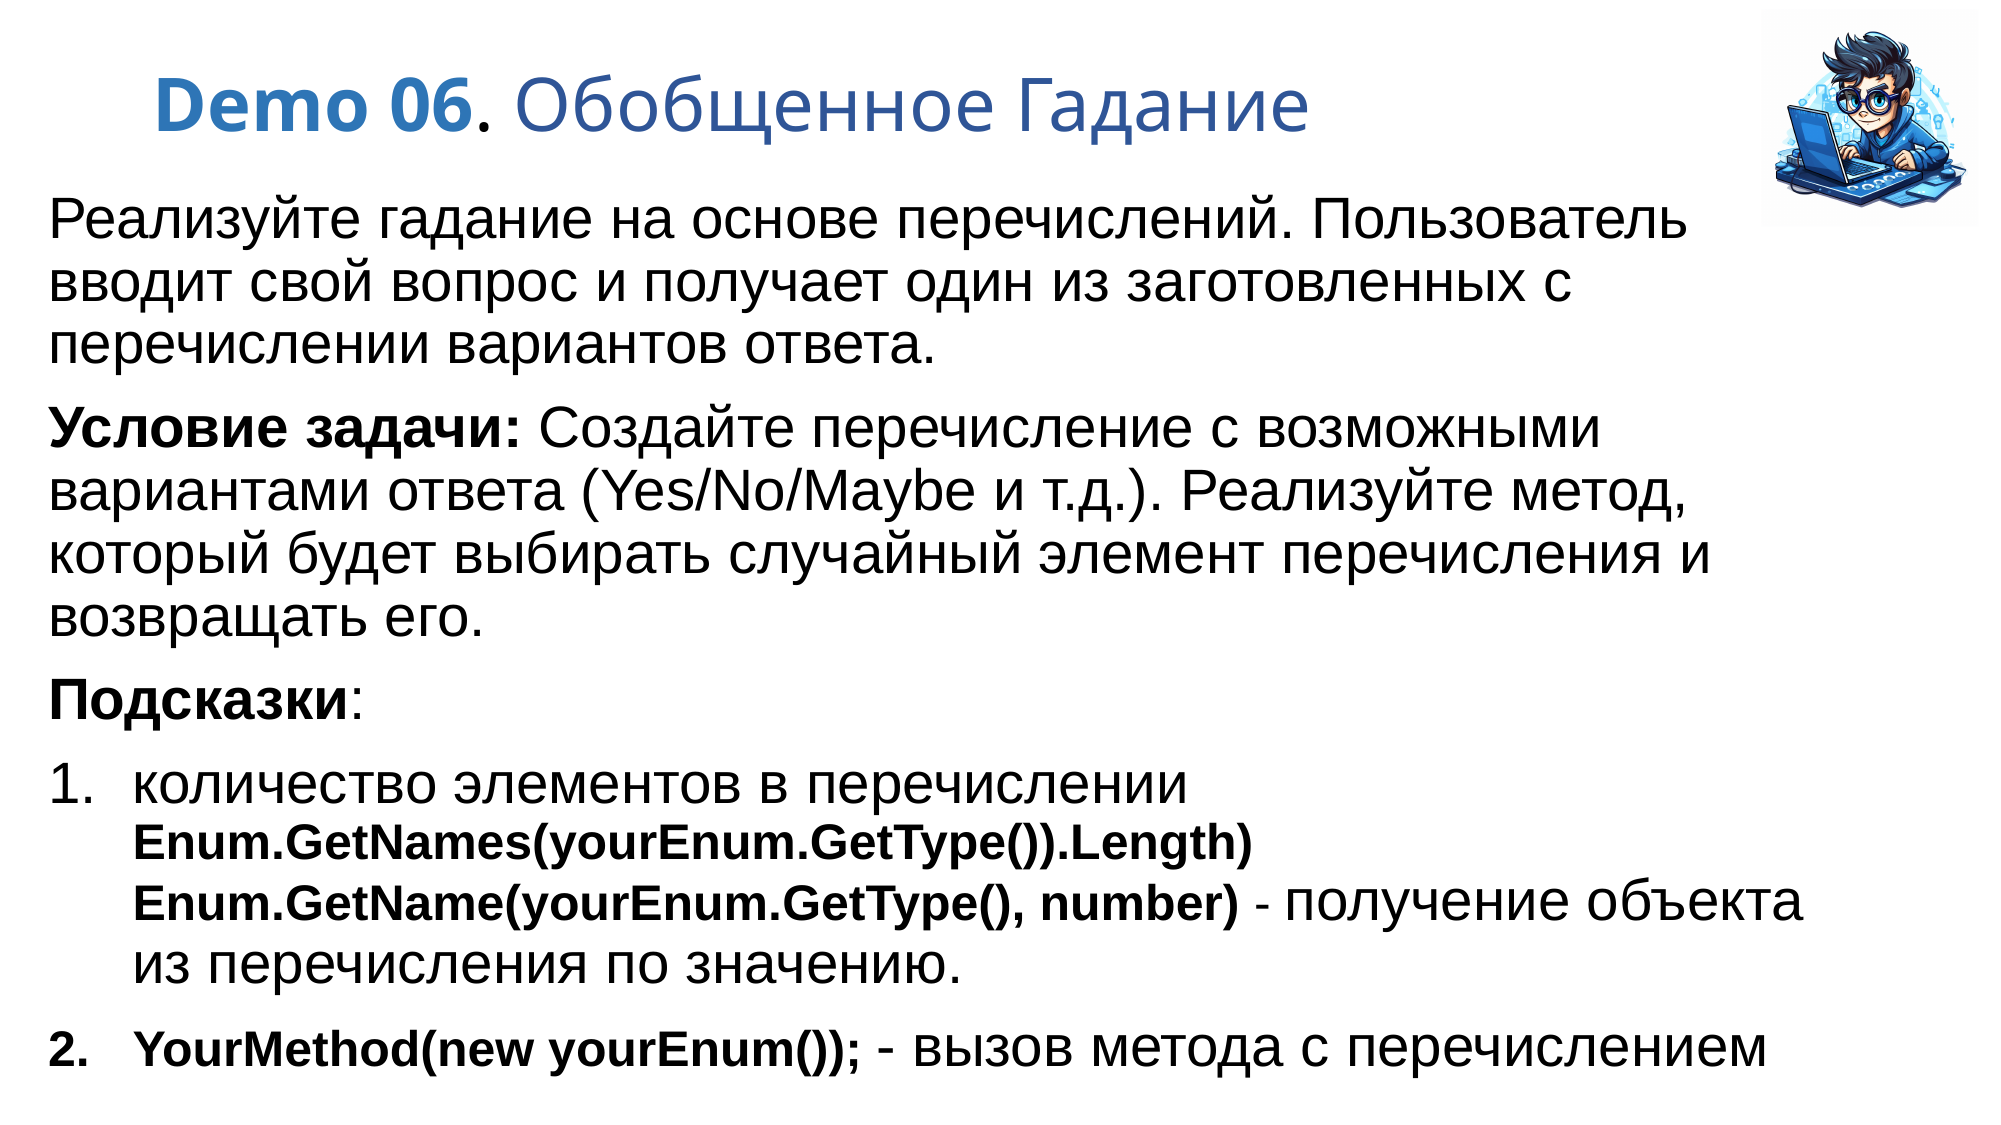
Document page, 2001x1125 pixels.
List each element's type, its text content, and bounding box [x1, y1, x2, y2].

title Demo 06. Обобщенное Гадание [137, 59, 1863, 156]
picture [1761, 9, 1979, 227]
list Реализуйте гадание на основе перечислений. Пользователь вводит свой вопрос и получает один из заготовленных с перечислении вариантов ответа. Условие задачи: Создайте перечисление с возможными вариантами ответа (Yes/No/Maybe и т.д.). Реализуйте метод, который будет выбирать случайный элемент перечисления и возвращать его. Подсказки: количество элементов в перечислении Enum.GetNames(yourEnum.GetType()).Length) Enum.GetName(yourEnum.GetType(), number) - получение объекта из перечисления по значению. YourMethod(new yourEnum()); - вызов метода с перечислением [33, 180, 1863, 1106]
